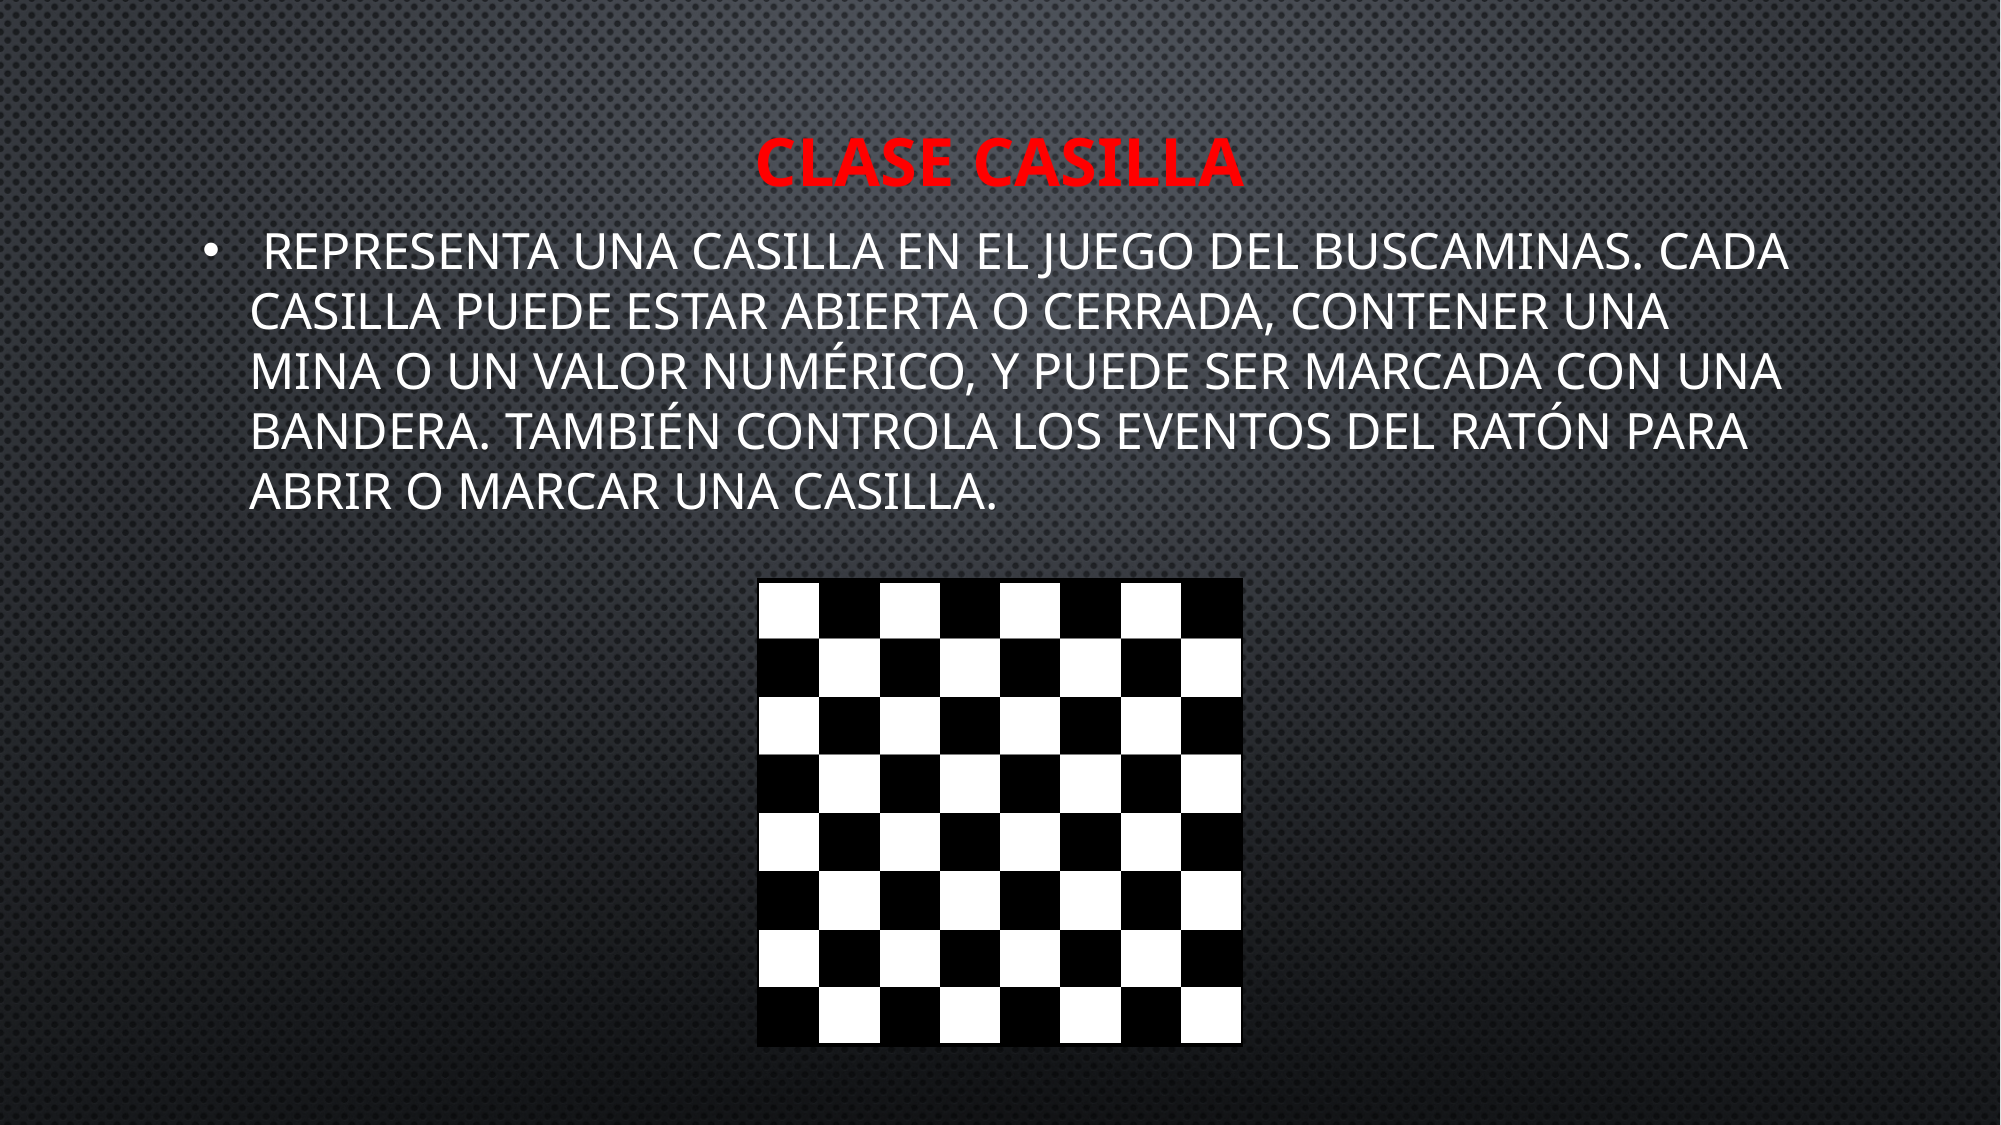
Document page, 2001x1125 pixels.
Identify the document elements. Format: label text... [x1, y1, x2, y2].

picture [757, 578, 1243, 1047]
list Representa una casilla en el juego del Buscaminas. Cada casilla puede estar abierta o cerrada, contener una mina o un valor numérico, y puede ser marcada con una bandera. También controla los eventos del ratón para abrir o marcar una casilla. [187, 125, 1813, 614]
title CLASE CASILLA [187, 46, 1813, 125]
